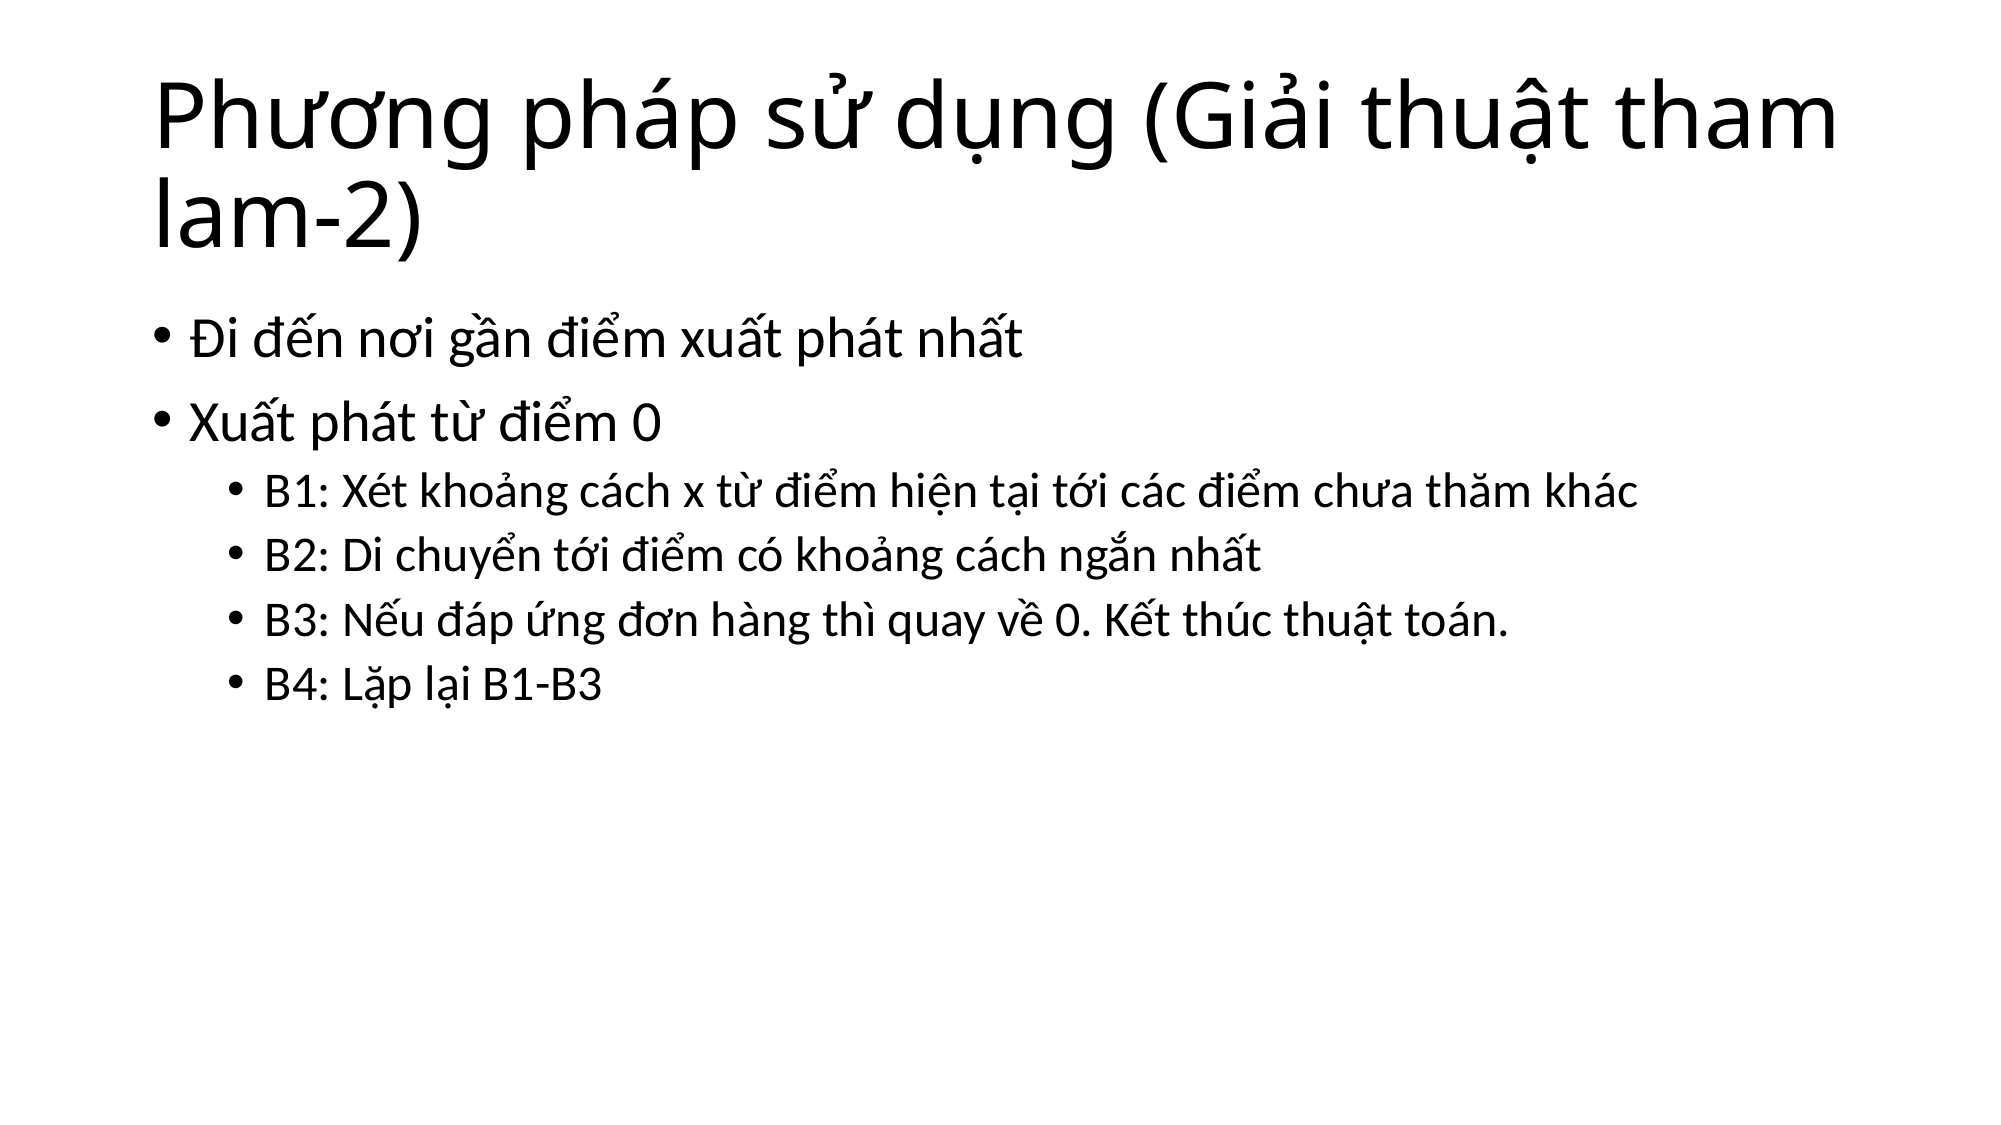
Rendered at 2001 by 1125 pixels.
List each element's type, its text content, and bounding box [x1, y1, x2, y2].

title Phương pháp sử dụng (Giải thuật tham lam-2) [137, 59, 1863, 278]
list Đi đến nơi gần điểm xuất phát nhất Xuất phát từ điểm 0 B1: Xét khoảng cách x từ điểm hiện tại tới các điểm chưa thăm khác B2: Di chuyển tới điểm có khoảng cách ngắn nhất B3: Nếu đáp ứng đơn hàng thì quay về 0. Kết thúc thuật toán. B4: Lặp lại B1-B3 [137, 299, 1863, 1014]
